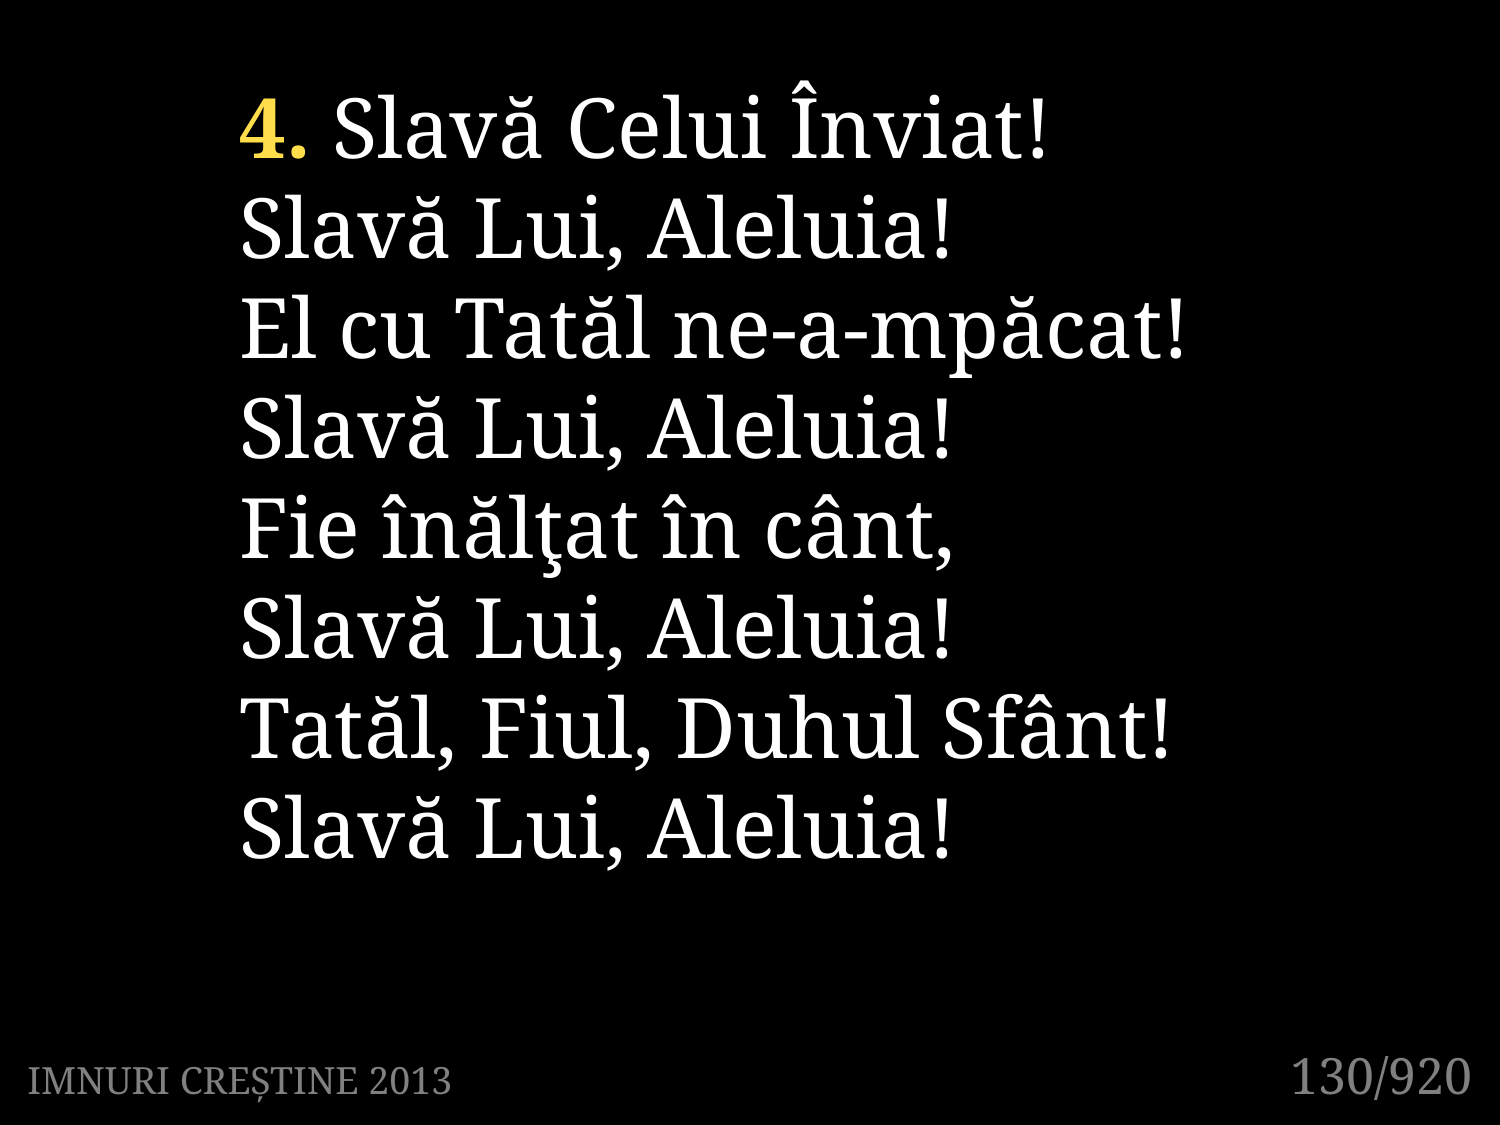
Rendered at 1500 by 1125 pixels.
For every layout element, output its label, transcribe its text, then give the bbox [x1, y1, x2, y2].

text_box 130/920 [637, 1037, 1488, 1113]
text_box IMNURI CREȘTINE 2013 [12, 1049, 637, 1110]
text_box 4. Slavă Celui Înviat! Slavă Lui, Aleluia! El cu Tatăl ne-a-mpăcat! Slavă Lui, Aleluia! Fie înălţat în cânt, Slavă Lui, Aleluia! Tatăl, Fiul, Duhul Sfânt! Slavă Lui, Aleluia! [224, 67, 1500, 883]
